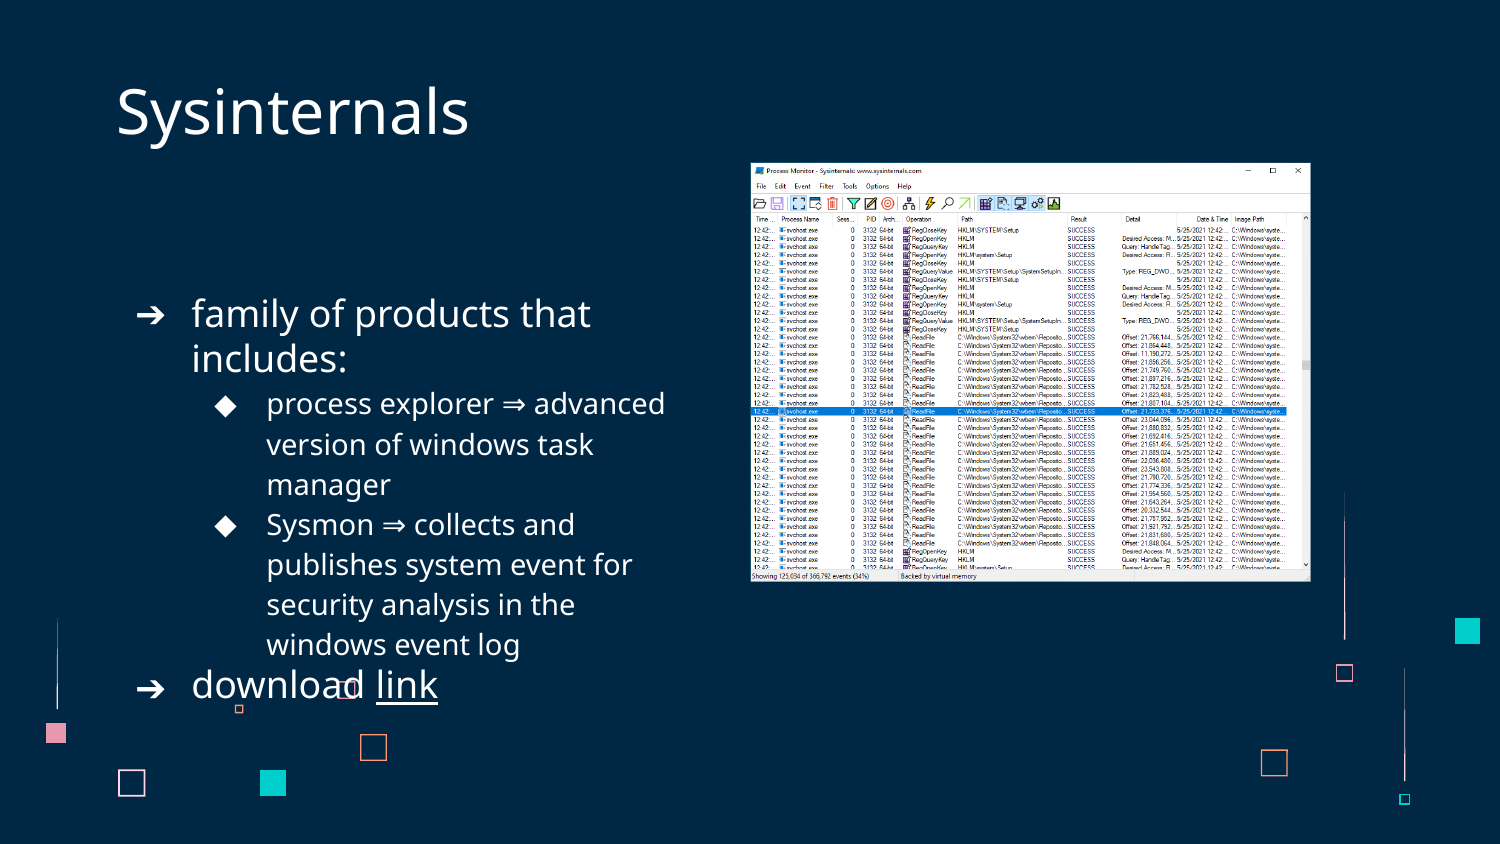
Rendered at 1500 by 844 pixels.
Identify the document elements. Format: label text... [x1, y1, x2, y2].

picture [749, 162, 1312, 582]
title Sysinternals [101, 67, 543, 163]
list family of products that includes: process explorer ⇒ advanced version of windows task manager Sysmon ⇒ collects and publishes system event for security analysis in the windows event log download link [101, 275, 682, 619]
